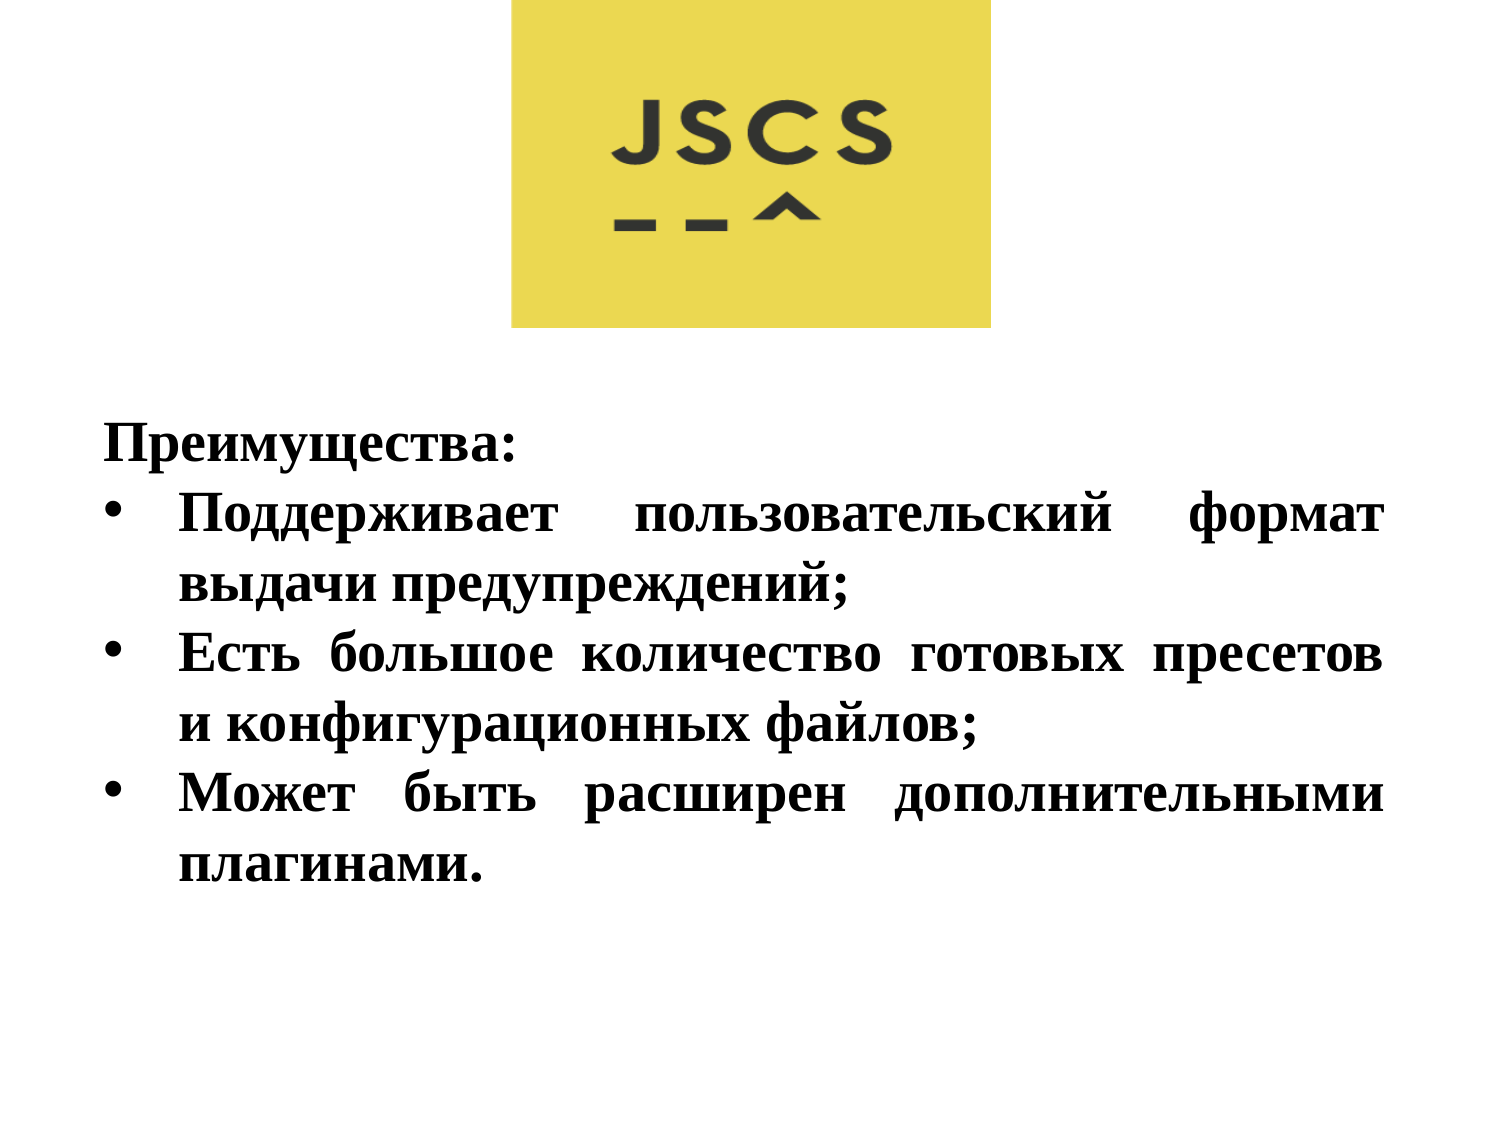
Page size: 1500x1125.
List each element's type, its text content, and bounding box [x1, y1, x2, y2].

picture [510, 0, 991, 328]
text_box Преимущества: Поддерживает пользовательский формат выдачи предупреждений; Есть большое количество готовых пресетов и конфигурационных файлов; Может быть расширен дополнительными плагинами. [88, 395, 1400, 901]
